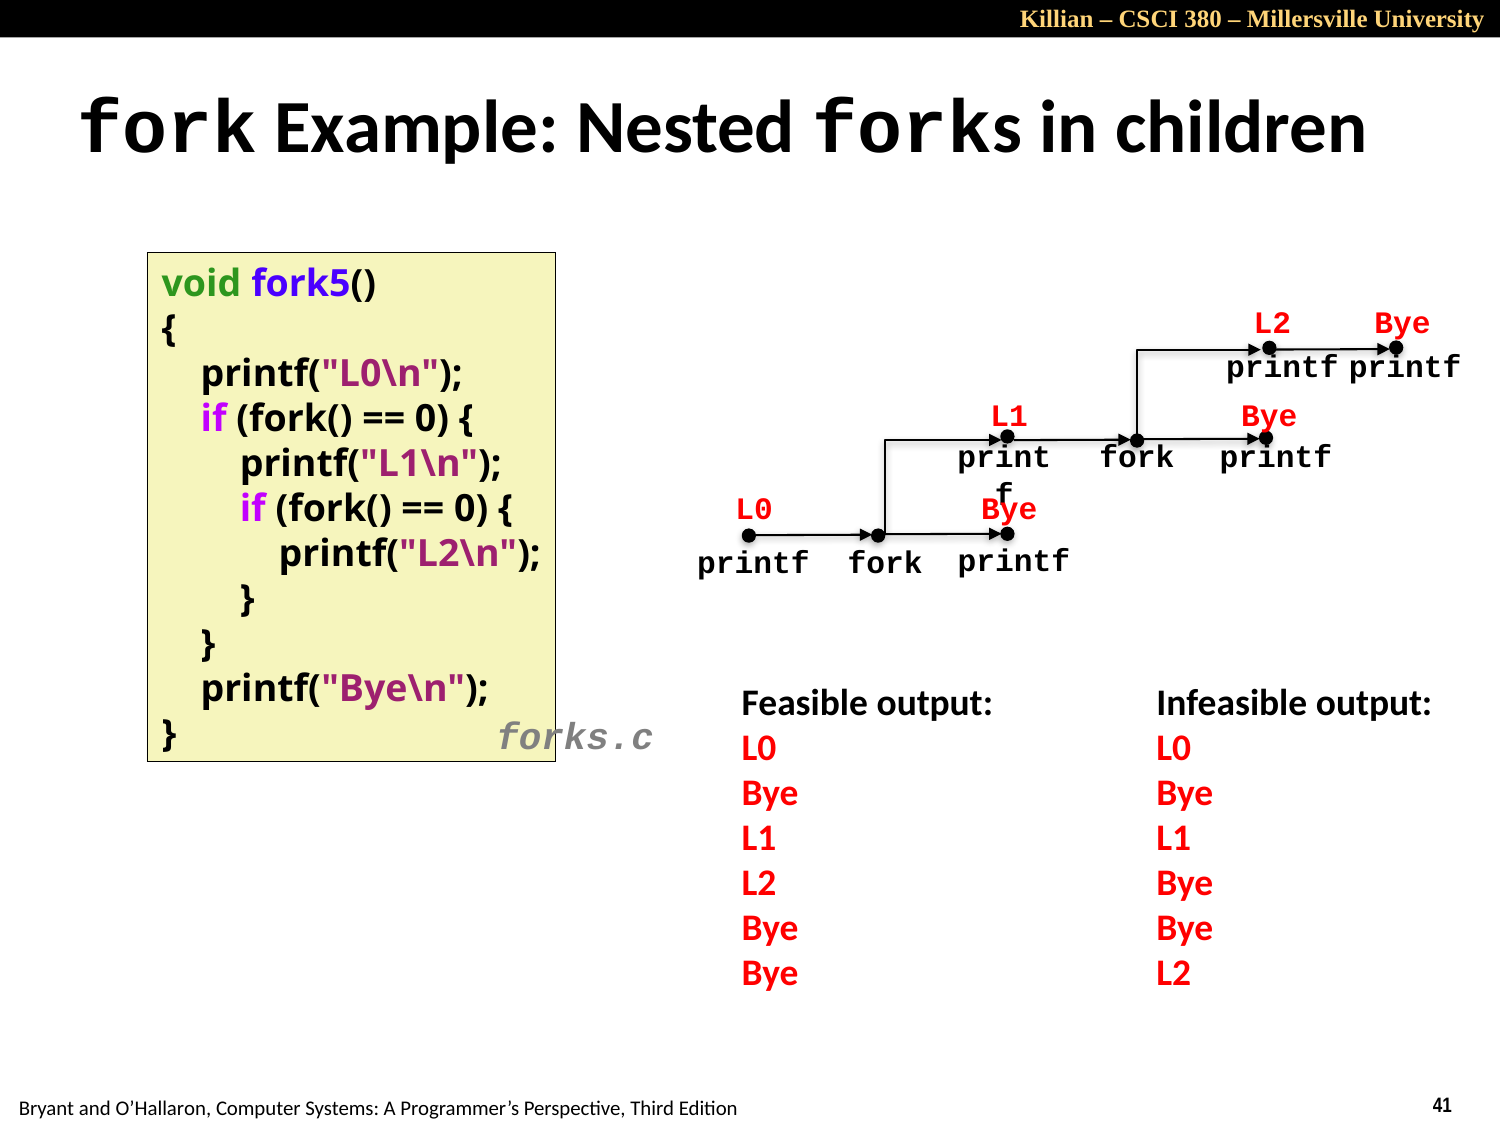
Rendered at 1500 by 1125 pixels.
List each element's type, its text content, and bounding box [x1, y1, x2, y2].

text_box Feasible output: L0 Bye L1 L2 Bye Bye [726, 670, 1009, 1001]
text_box Infeasible output: L0 Bye L1 Bye Bye L2 [1141, 670, 1448, 1001]
title fork Example: Nested forks in children [62, 74, 1447, 170]
text_box forks.c [481, 708, 669, 766]
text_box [681, 294, 1480, 588]
text_box void fork5() { printf("L0\n"); if (fork() == 0) { printf("L1\n"); if (fork() == 0) { printf("L2\n"); } } printf("Bye\n"); } [146, 252, 556, 762]
